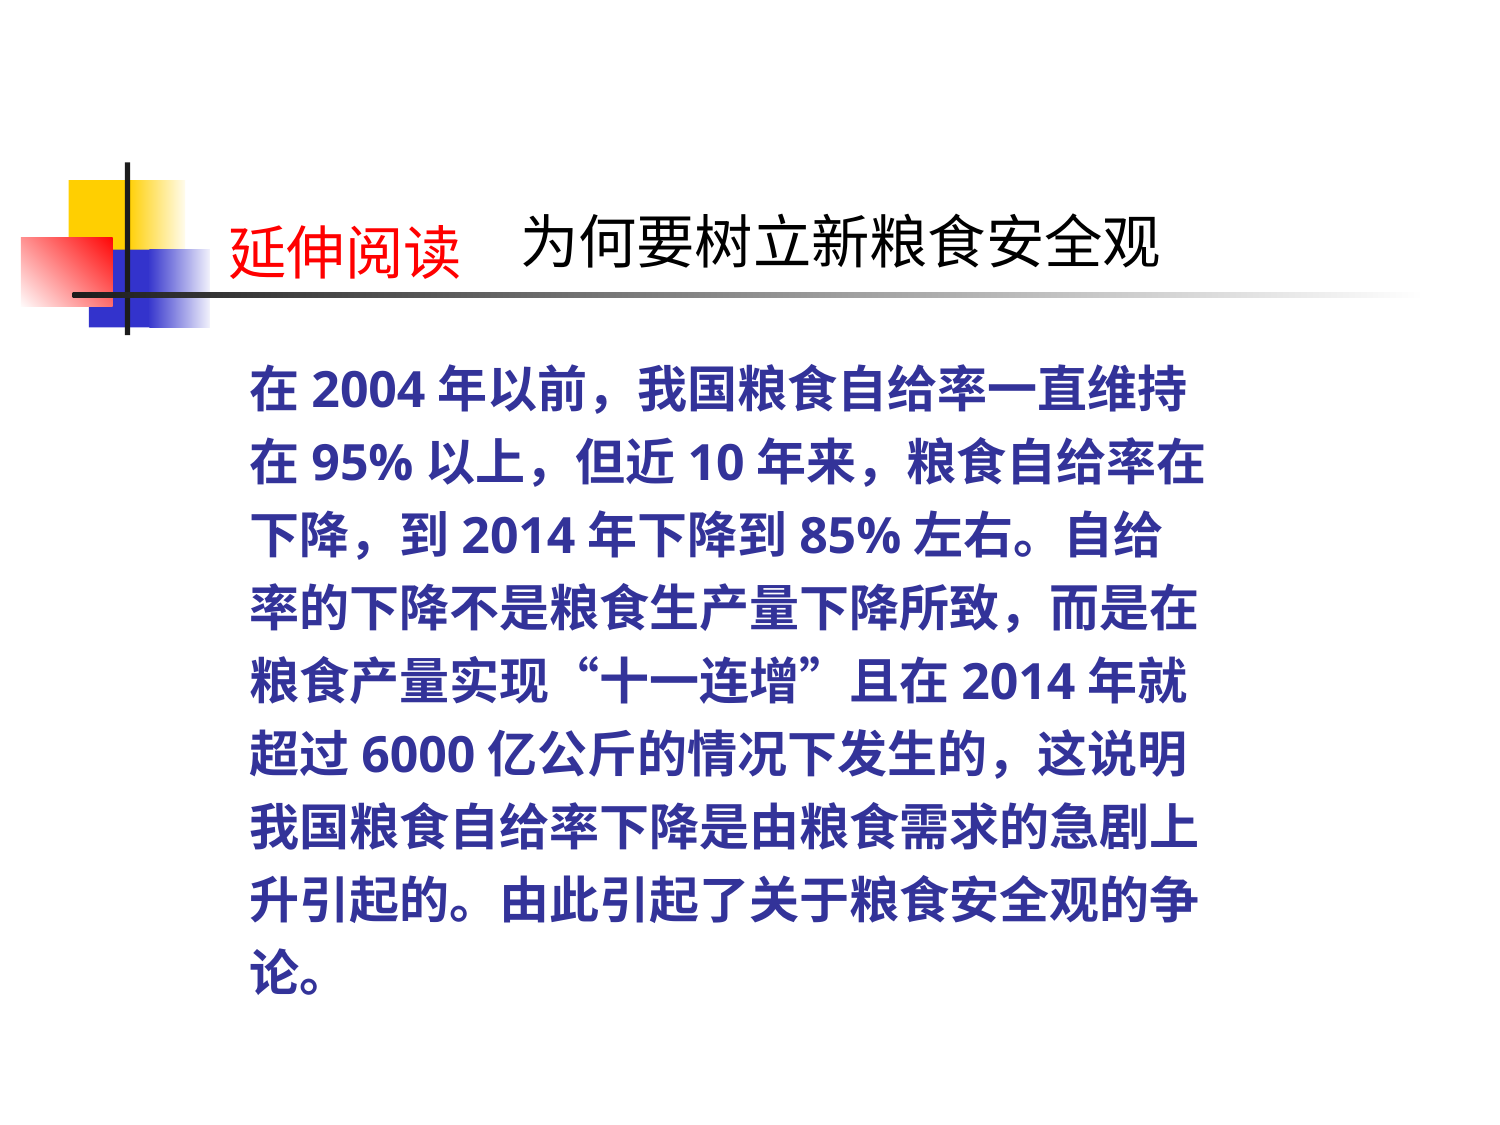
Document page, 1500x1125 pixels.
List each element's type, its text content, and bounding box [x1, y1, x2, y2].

text_box 延伸阅读 [214, 187, 477, 294]
text_box 在2004年以前，我国粮食自给率一直维持在95%以上，但近10年来，粮食自给率在下降，到2014年下降到85%左右。自给率的下降不是粮食生产量下降所致，而是在粮食产量实现“十一连增”且在2014年就超过6000亿公斤的情况下发生的，这说明我国粮食自给率下降是由粮食需求的急剧上升引起的。由此引起了关于粮食安全观的争论。 [234, 337, 1223, 1009]
text_box 为何要树立新粮食安全观 [505, 198, 1176, 283]
